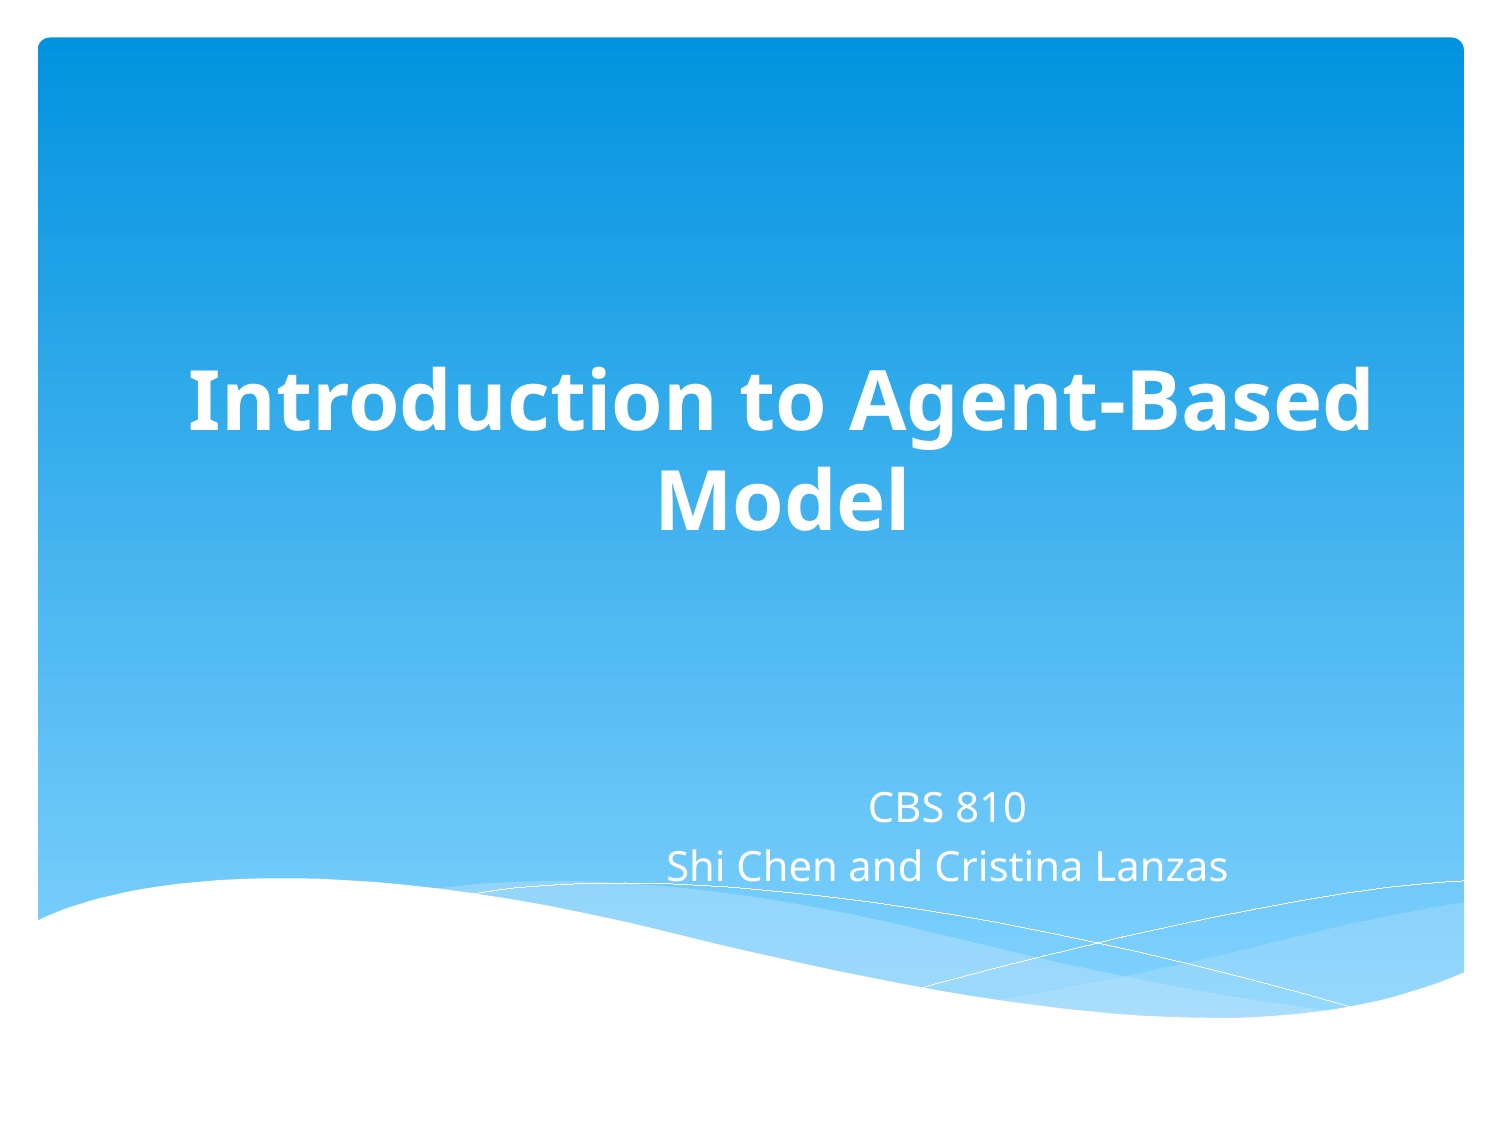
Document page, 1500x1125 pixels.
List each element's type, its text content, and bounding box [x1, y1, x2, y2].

title Introduction to Agent-Based Model [112, 262, 1454, 555]
subtitle CBS 810 Shi Chen and Cristina Lanzas [422, 773, 1473, 1016]
